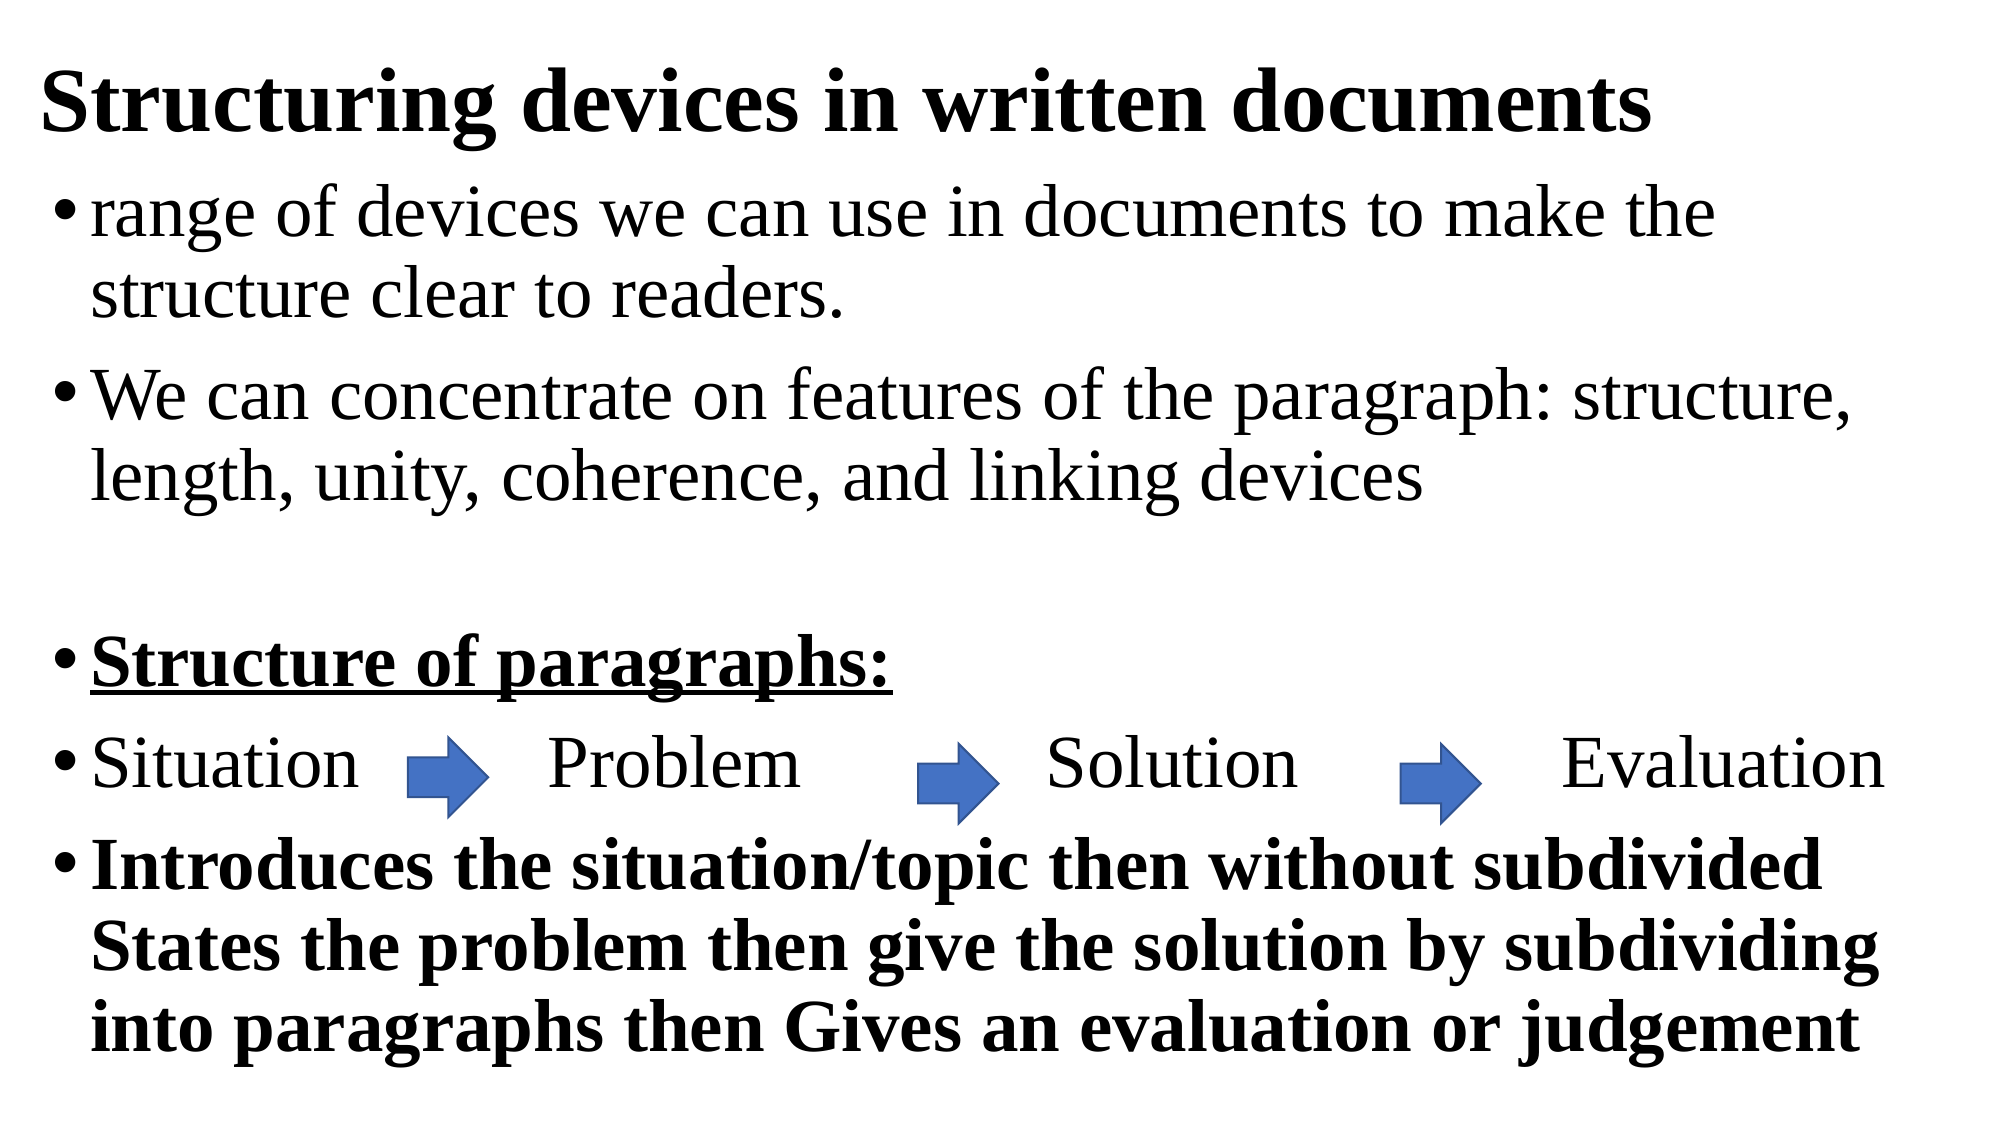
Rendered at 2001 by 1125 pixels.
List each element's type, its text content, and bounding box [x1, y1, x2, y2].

list range of devices we can use in documents to make the structure clear to readers. We can concentrate on features of the paragraph: structure, length, unity, coherence, and linking devices Structure of paragraphs: Situation Problem Solution Evaluation Introduces the situation/topic then without subdivided States the problem then give the solution by subdividing into paragraphs then Gives an evaluation or judgement [37, 164, 1969, 1088]
title Structuring devices in written documents [24, 18, 1750, 186]
text_box [1399, 741, 1483, 826]
text_box [406, 735, 490, 820]
text_box [917, 741, 1000, 826]
